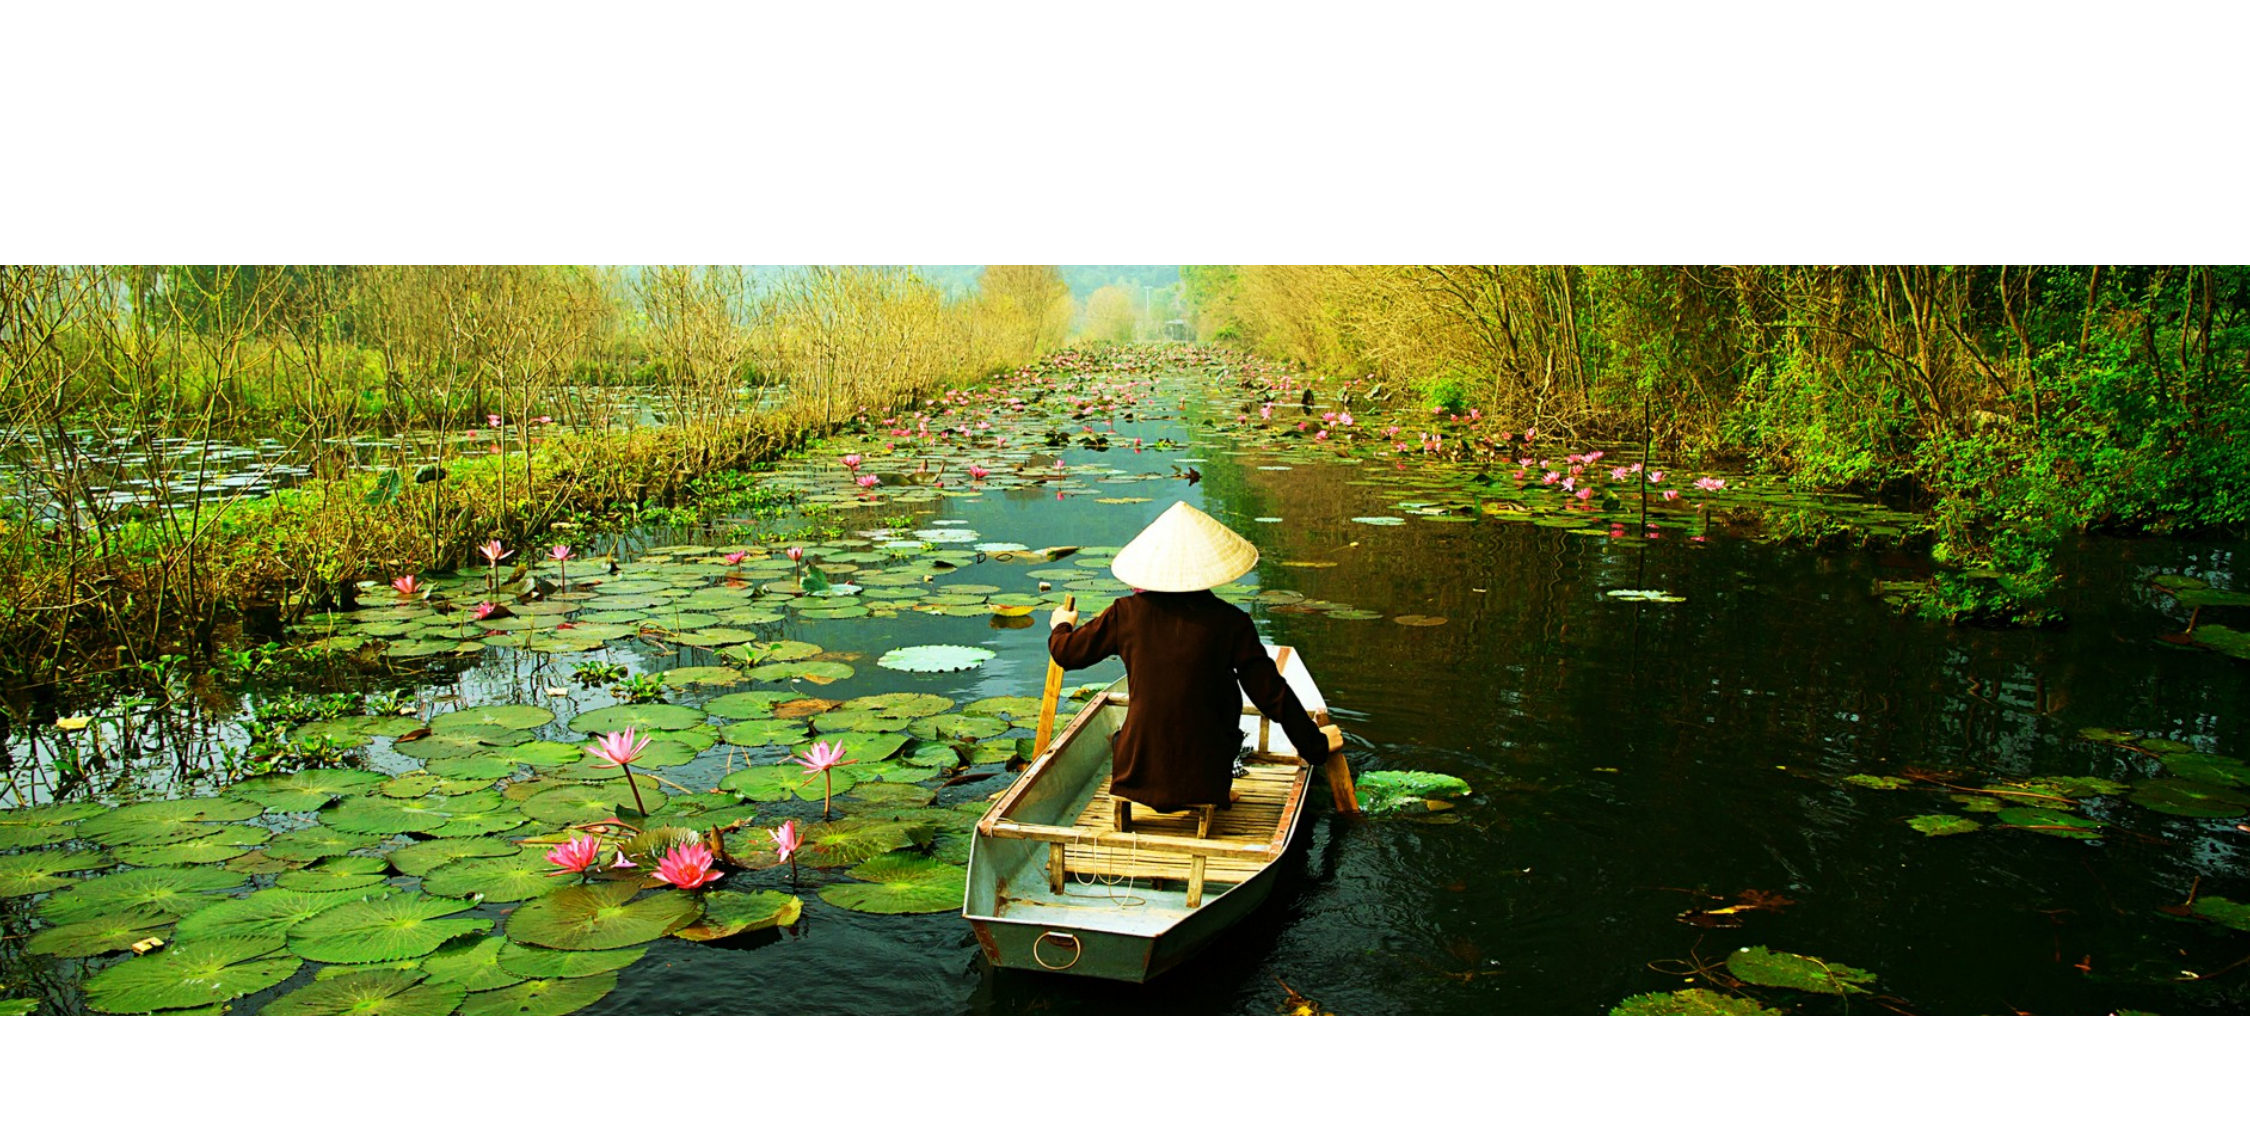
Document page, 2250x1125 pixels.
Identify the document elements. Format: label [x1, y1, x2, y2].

picture [0, 265, 2250, 1016]
